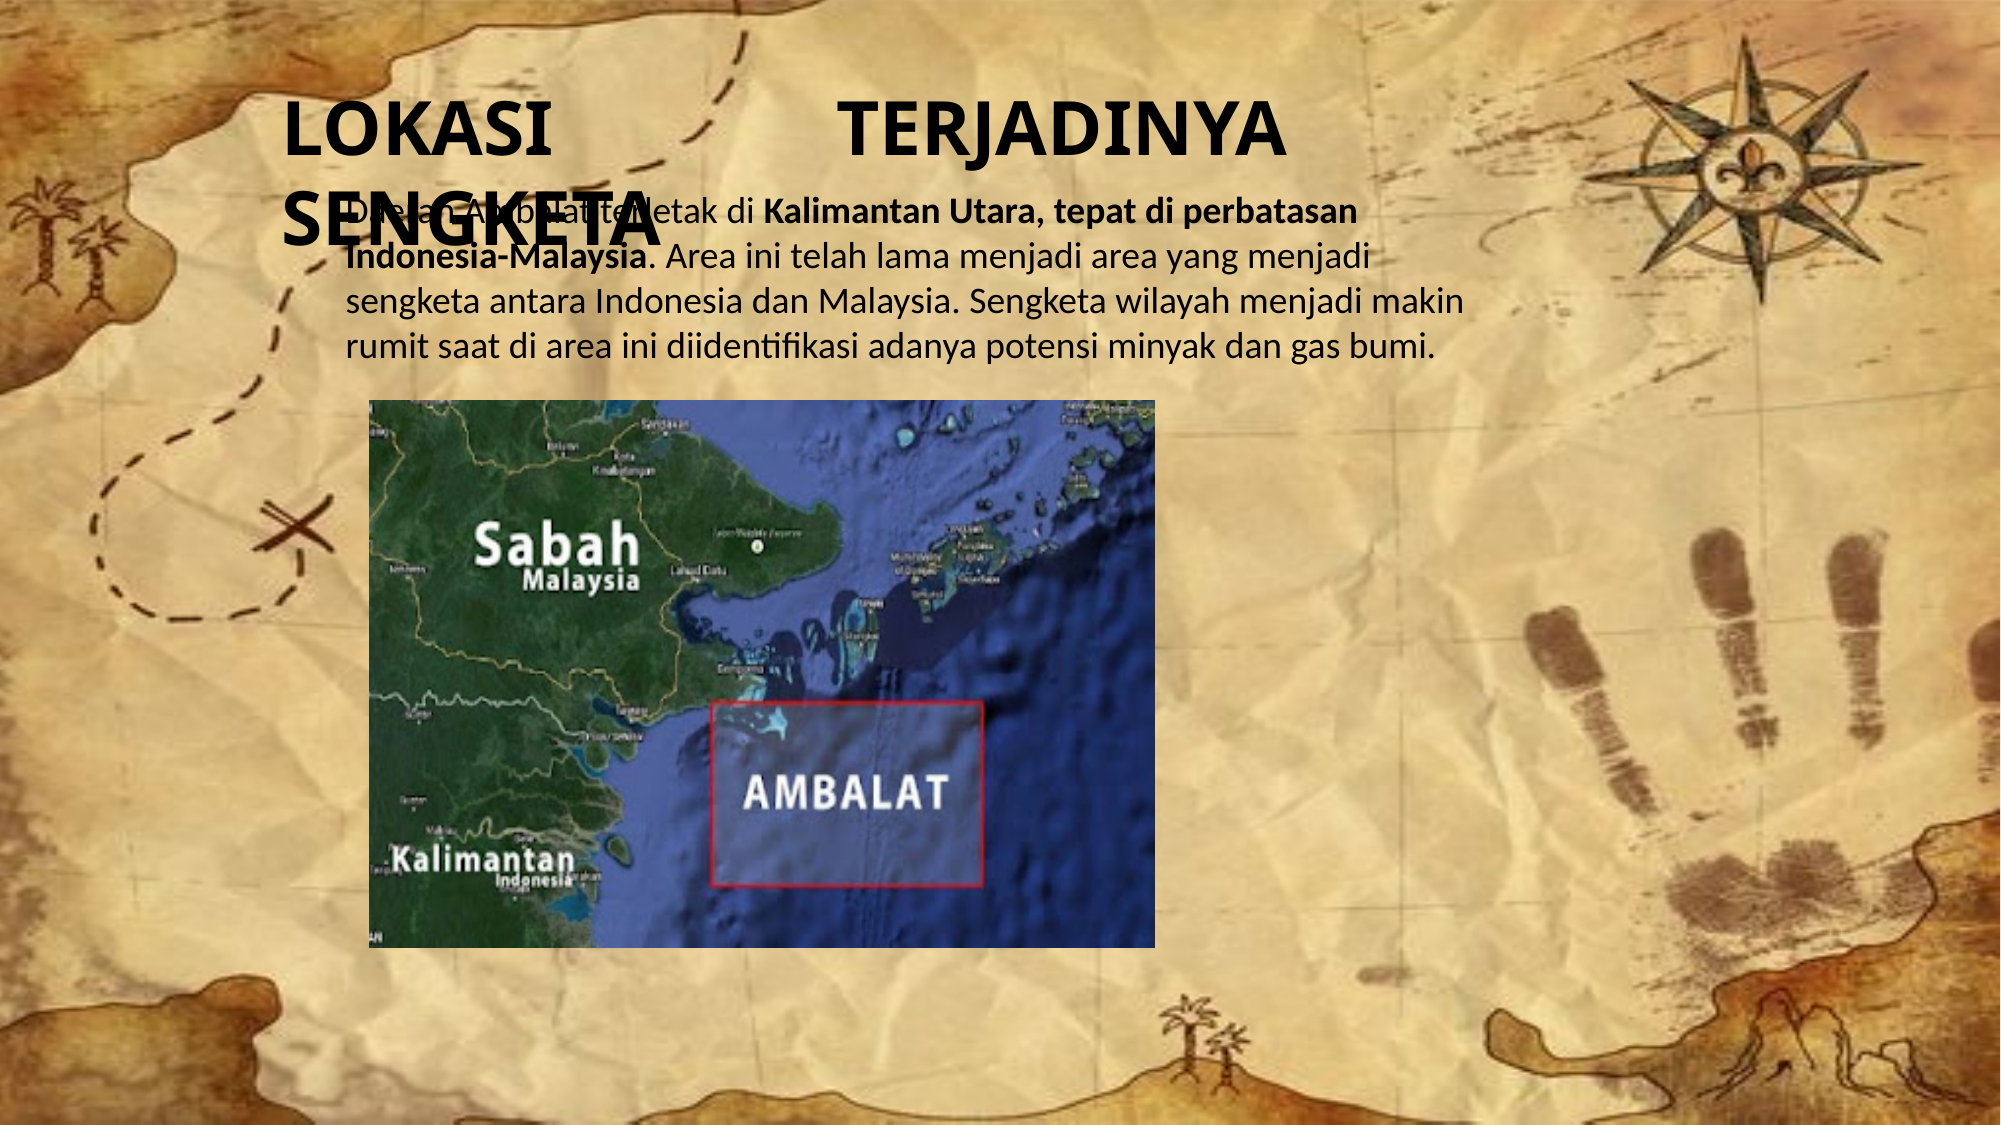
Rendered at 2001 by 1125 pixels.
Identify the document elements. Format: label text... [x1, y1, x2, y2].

picture [0, 0, 2001, 1125]
text_box Daerah Ambalat terletak di Kalimantan Utara, tepat di perbatasan Indonesia-Malaysia. Area ini telah lama menjadi area yang menjadi sengketa antara Indonesia dan Malaysia. Sengketa wilayah menjadi makin rumit saat di area ini diidentifikasi adanya potensi minyak dan gas bumi. [330, 179, 1496, 374]
text_box LOKASI TERJADINYA SENGKETA [266, 73, 1303, 268]
